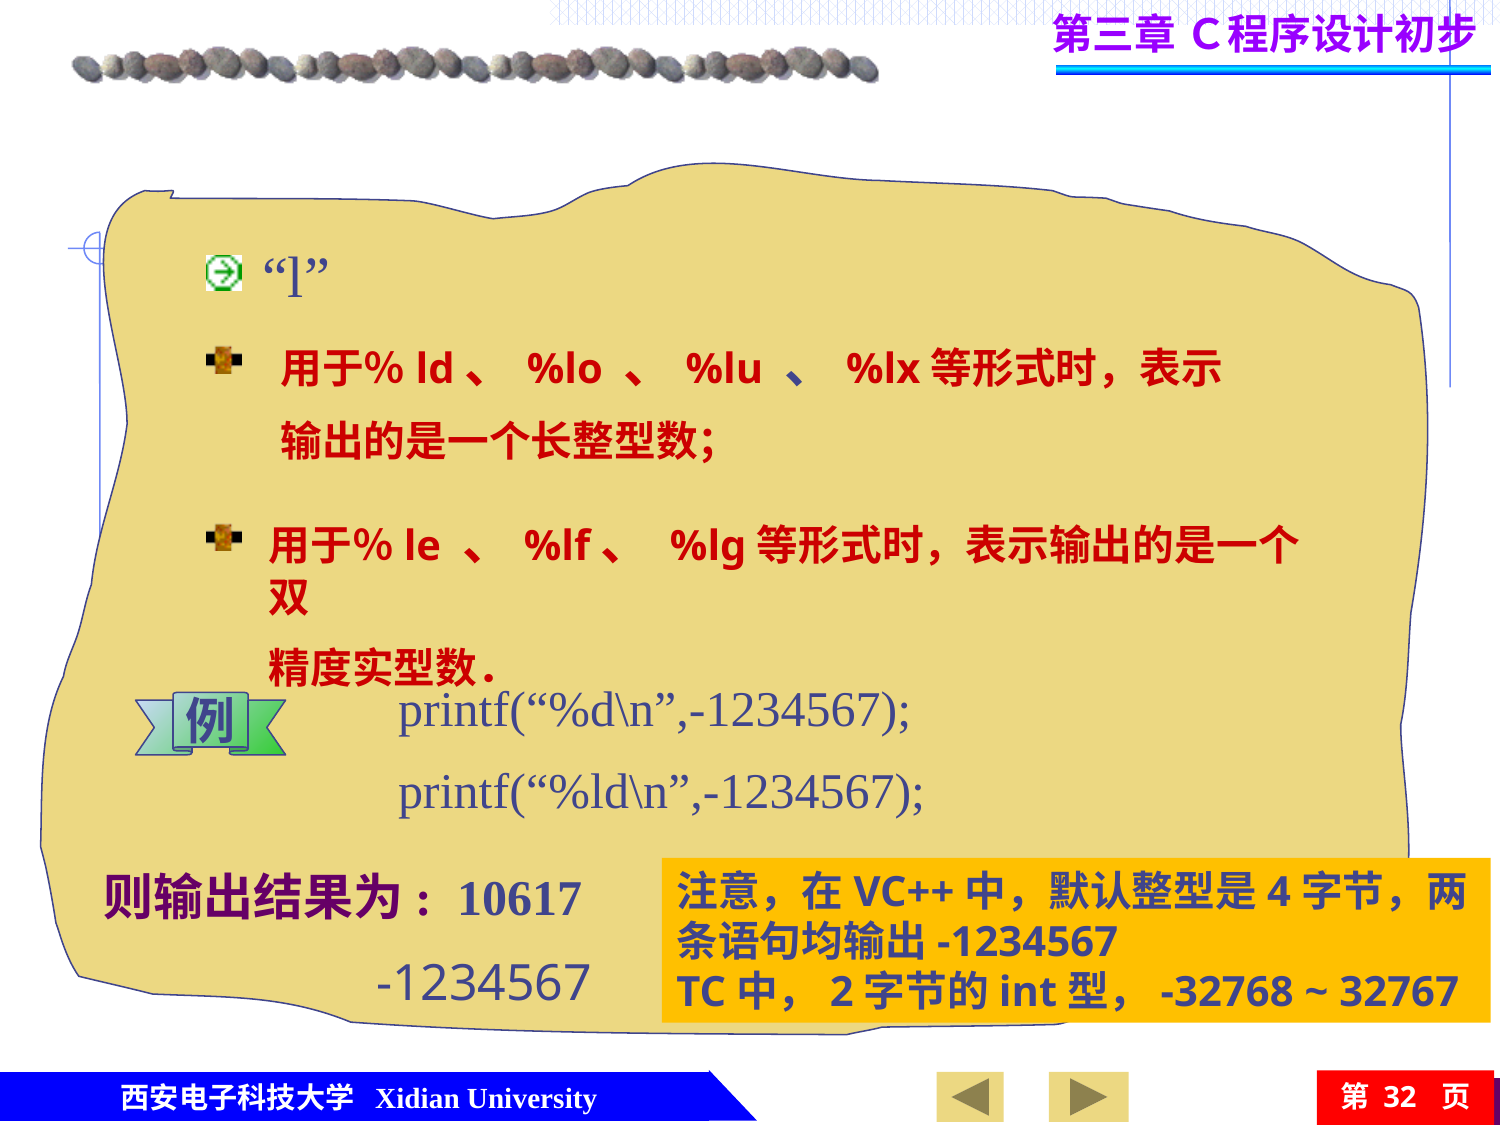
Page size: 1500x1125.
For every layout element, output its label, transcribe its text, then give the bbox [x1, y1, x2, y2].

picture [206, 337, 243, 374]
text_box 则输出结果为: 10617 -1234567 [88, 857, 661, 1018]
text_box [40, 163, 1428, 979]
text_box 注意，在VC++中，默认整型是4字节，两条语句均输出-1234567 TC中，2字节的int型，-32768 ~ 32767 [661, 857, 1491, 1023]
picture [206, 255, 243, 292]
text_box 例 [135, 692, 286, 755]
text_box 用于％le 、%lf、 %lg等形式时，表示输出的是一个双 精度实型数． [253, 503, 1353, 699]
picture [64, 42, 890, 90]
text_box printf(“%ld\n”,-1234567); [383, 751, 941, 827]
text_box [1029, 0, 1500, 75]
text_box “l” [218, 231, 349, 317]
text_box printf(“%d\n”,-1234567); [383, 699, 927, 744]
text_box [340, 1018, 1064, 1035]
picture [206, 515, 243, 551]
text_box 用于％ld、%lo 、%lu 、%lx等形式时，表示 输出的是一个长整型数； [265, 326, 1341, 472]
